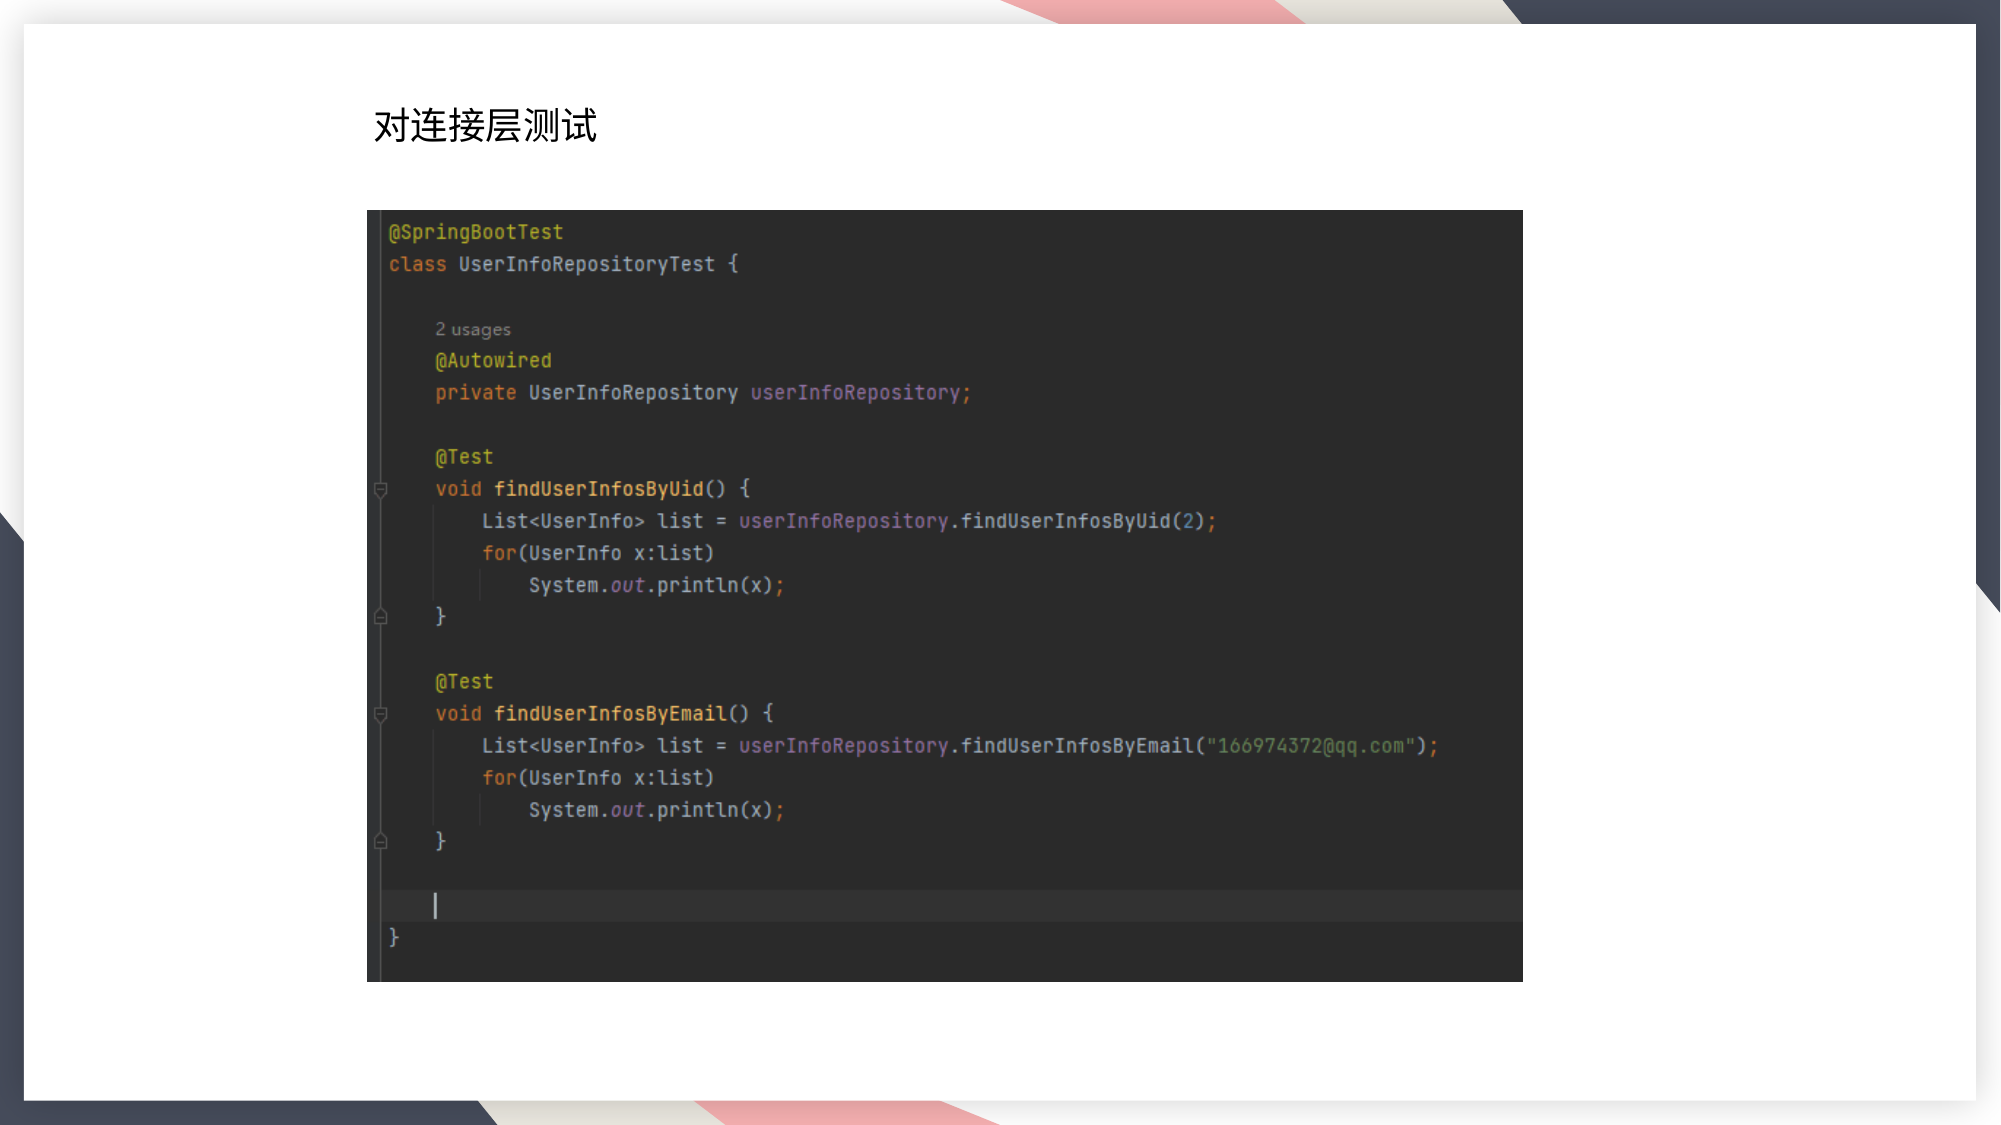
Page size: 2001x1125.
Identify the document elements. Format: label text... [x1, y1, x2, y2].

text_box 对连接层测试 [358, 94, 614, 154]
picture [367, 210, 1523, 982]
